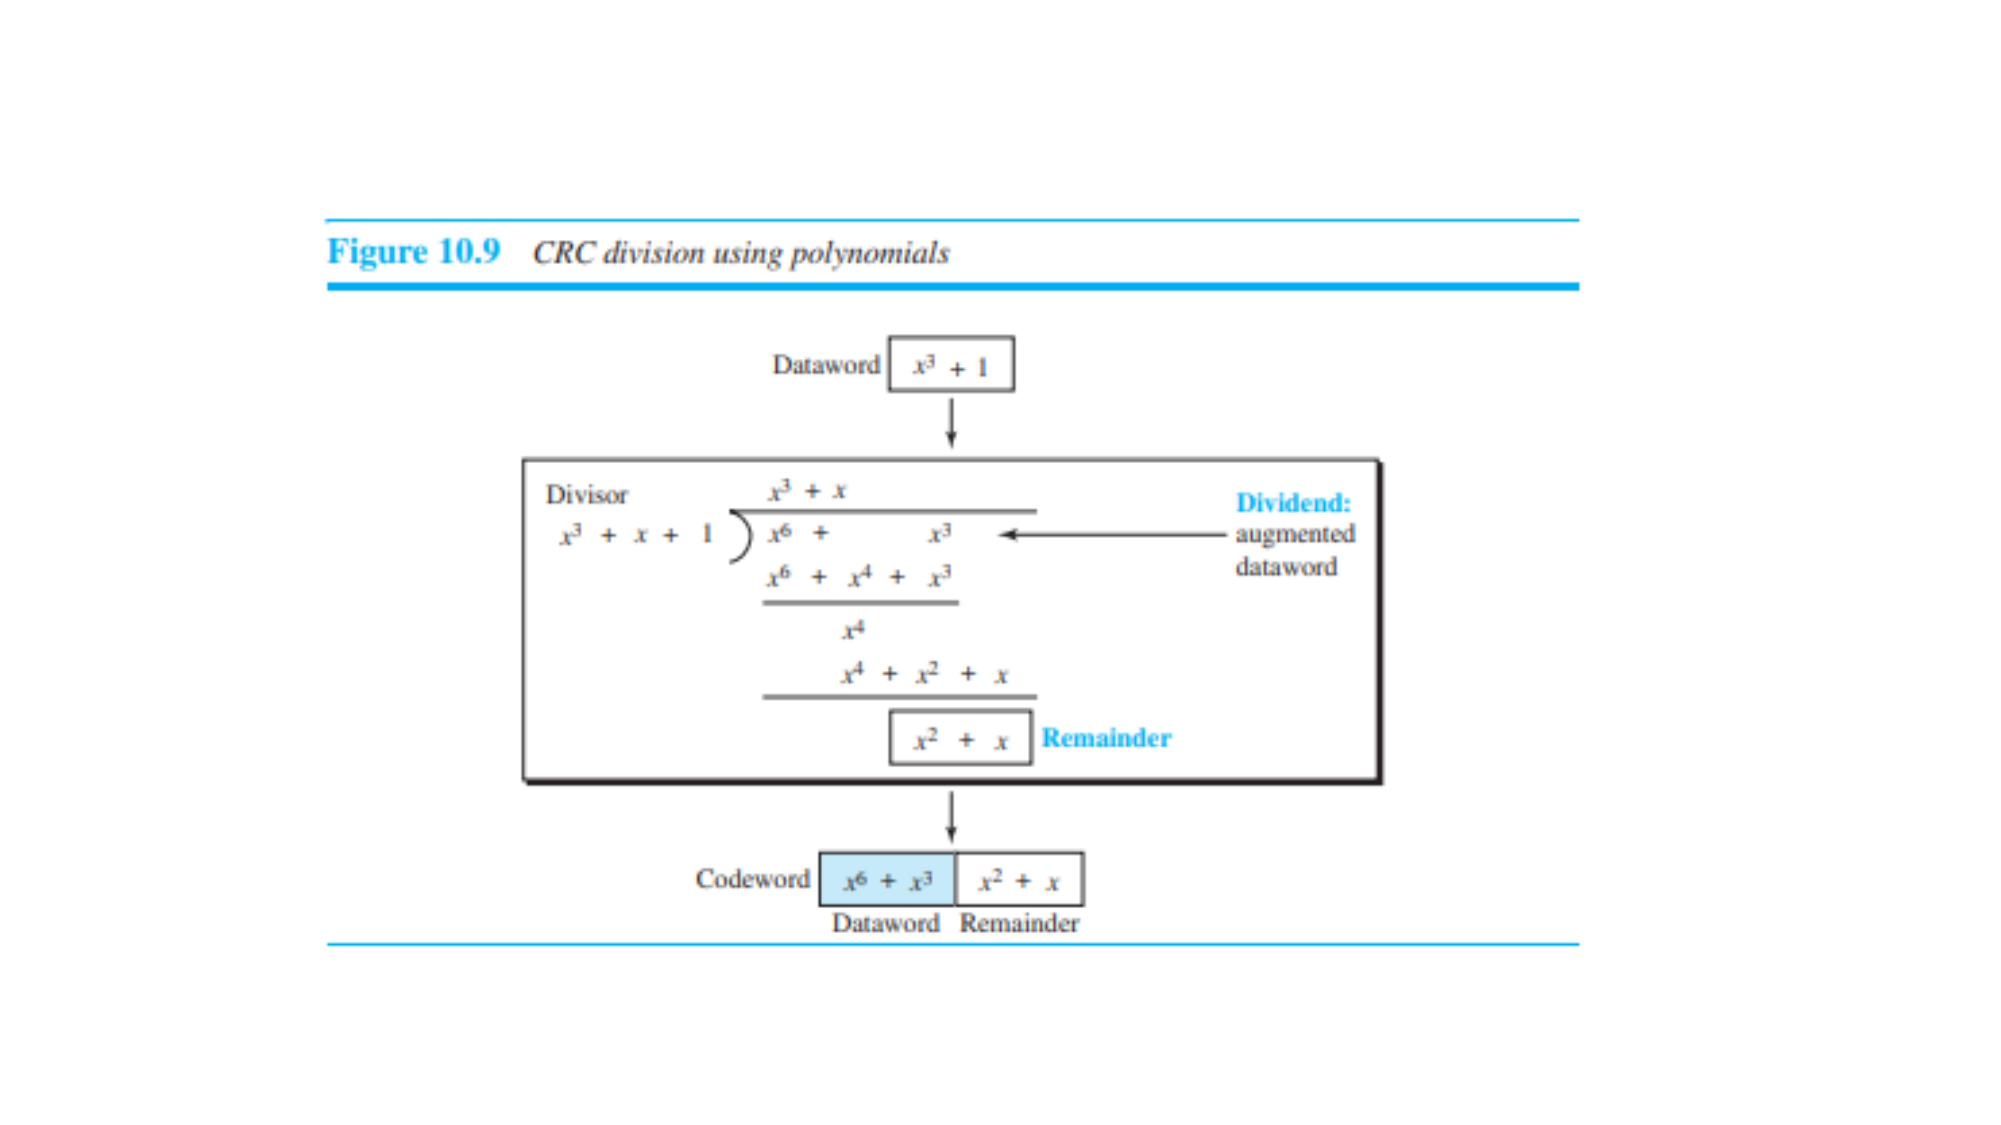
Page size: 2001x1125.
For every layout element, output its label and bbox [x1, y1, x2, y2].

picture [312, 217, 1610, 955]
